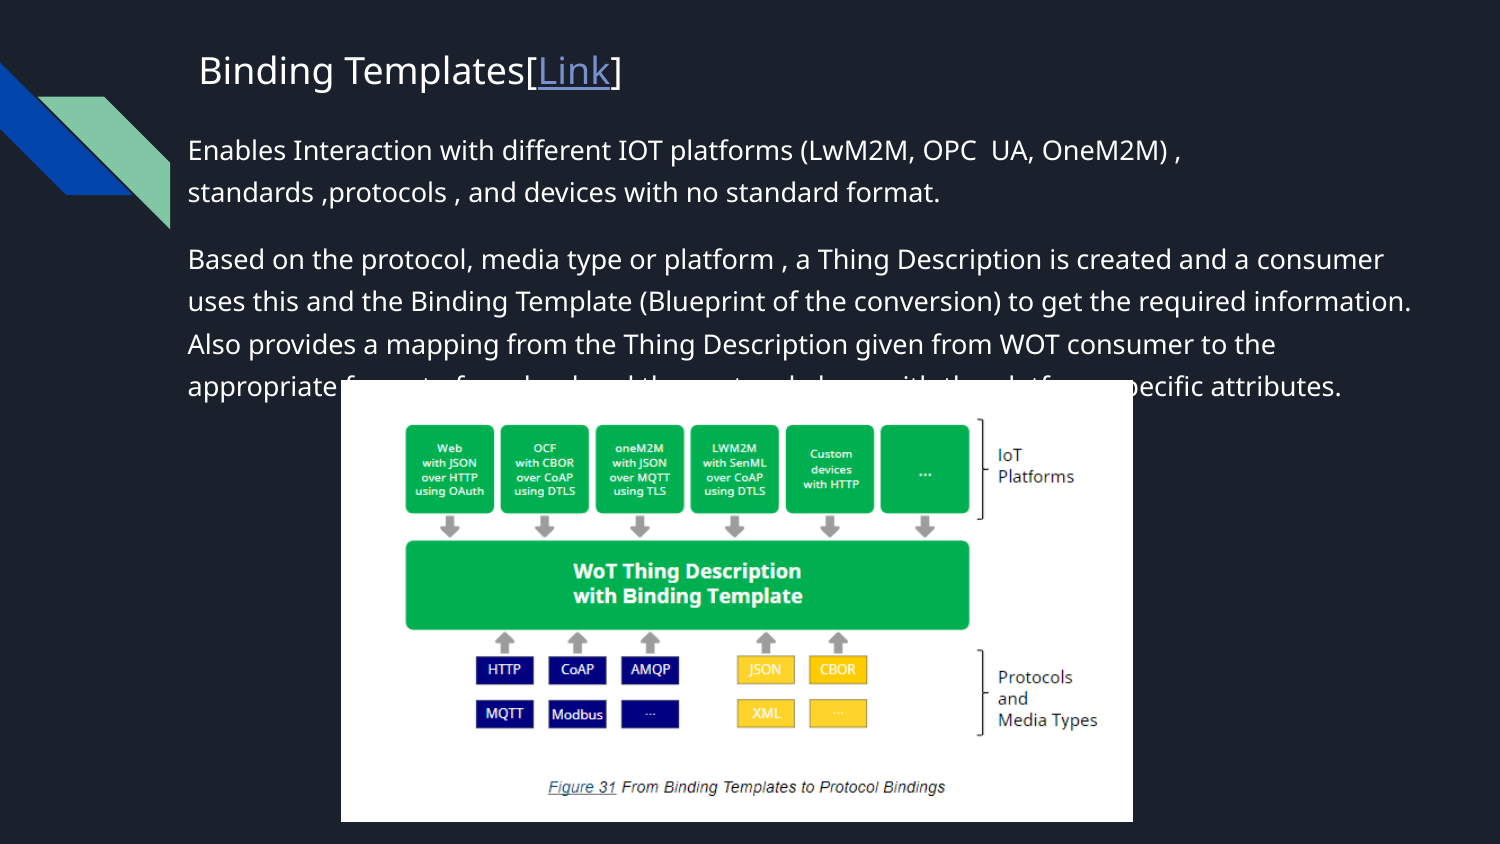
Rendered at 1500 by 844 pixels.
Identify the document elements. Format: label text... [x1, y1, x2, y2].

picture [340, 380, 1133, 823]
list Enables Interaction with different IOT platforms (LwM2M, OPC UA, OneM2M) , standards ,protocols , and devices with no standard format. Based on the protocol, media type or platform , a Thing Description is created and a consumer uses this and the Binding Template (Blueprint of the conversion) to get the required information. Also provides a mapping from the Thing Description given from WOT consumer to the appropriate format of payload and the protocol along with the platform specific attributes. [172, 111, 1448, 796]
title Binding Templates[Link] [183, 29, 1437, 111]
